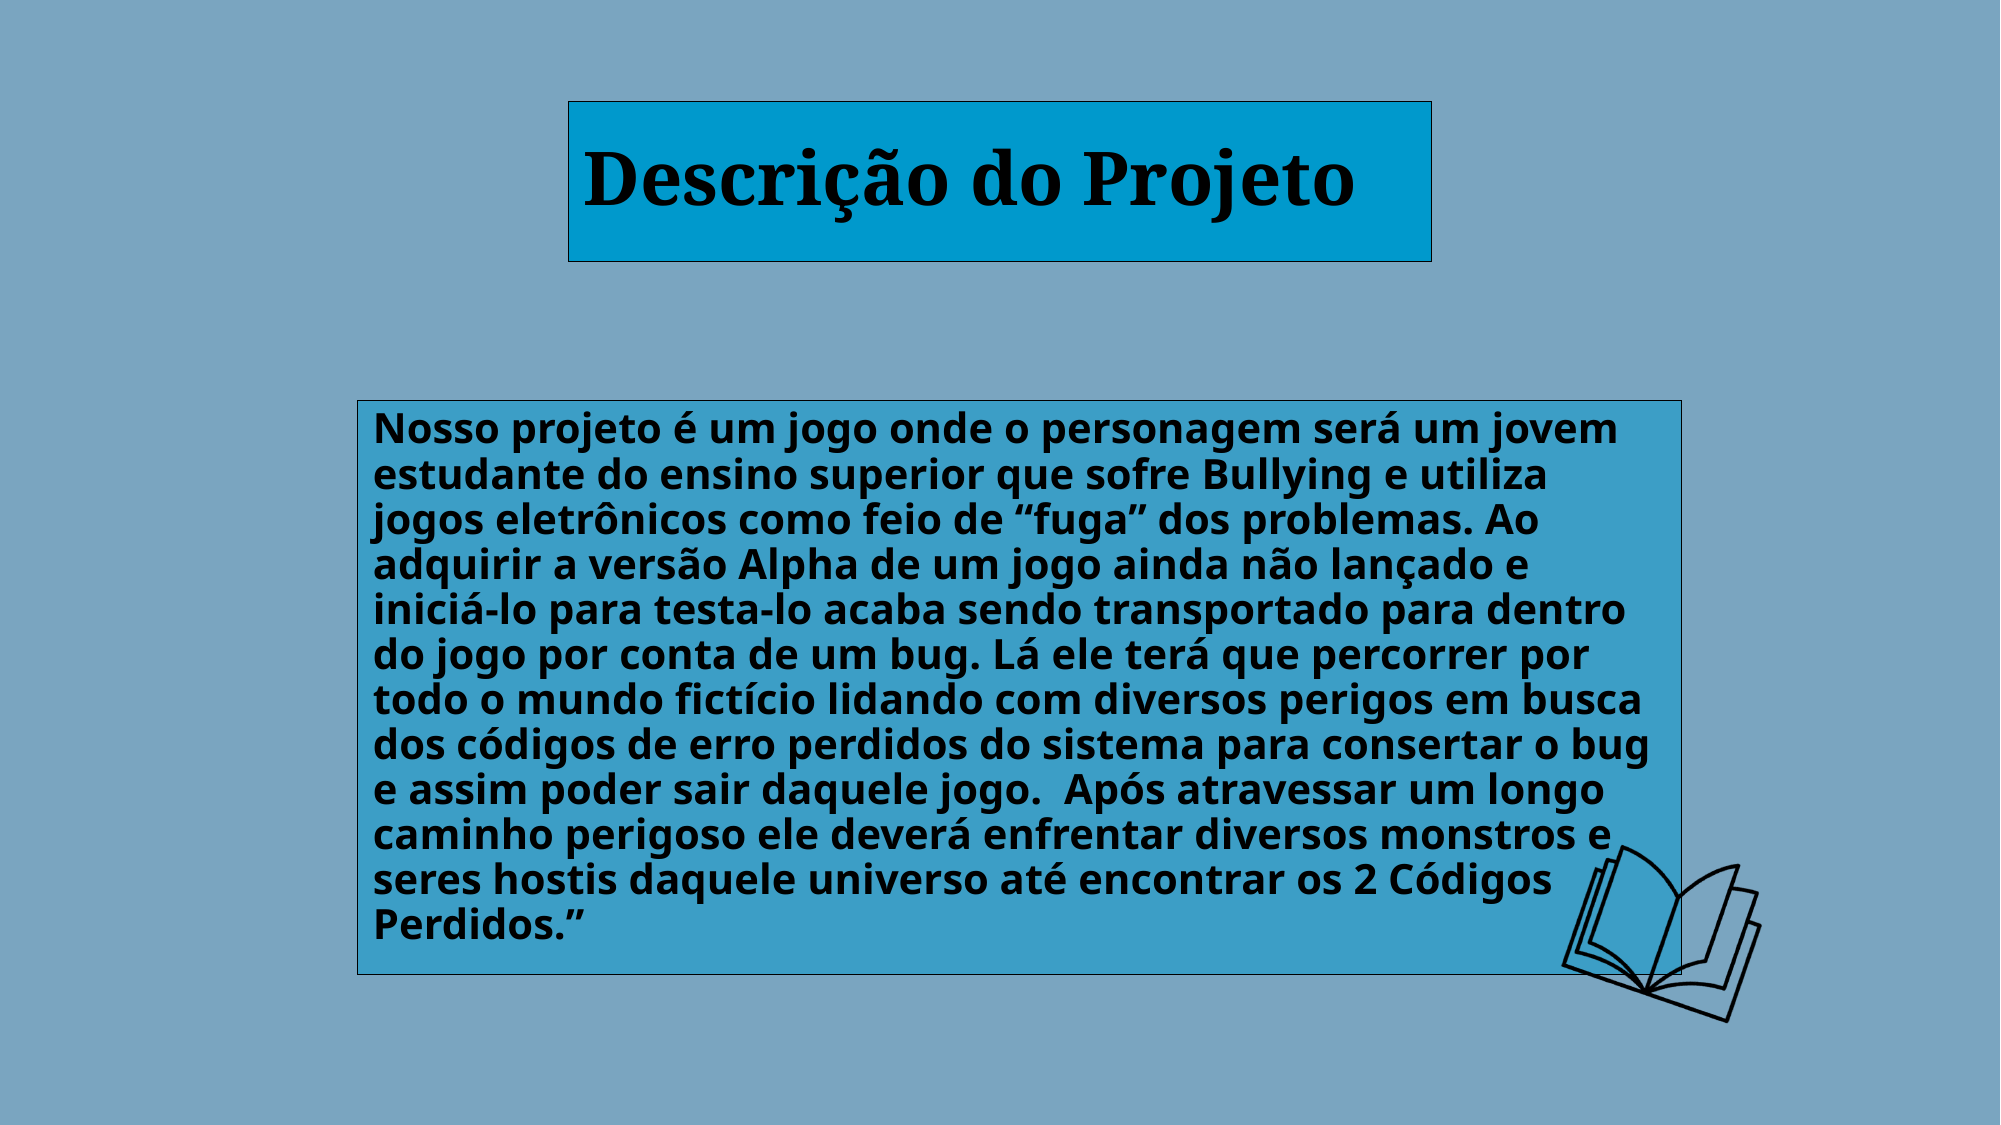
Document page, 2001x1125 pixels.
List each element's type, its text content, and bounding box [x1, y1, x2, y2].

picture [1543, 795, 1797, 1049]
title Descrição do Projeto [568, 101, 1432, 262]
list Nosso projeto é um jogo onde o personagem será um jovem estudante do ensino superior que sofre Bullying e utiliza jogos eletrônicos como feio de “fuga” dos problemas. Ao adquirir a versão Alpha de um jogo ainda não lançado e iniciá-lo para testa-lo acaba sendo transportado para dentro do jogo por conta de um bug. Lá ele terá que percorrer por todo o mundo fictício lidando com diversos perigos em busca dos códigos de erro perdidos do sistema para consertar o bug e assim poder sair daquele jogo. Após atravessar um longo caminho perigoso ele deverá enfrentar diversos monstros e seres hostis daquele universo até encontrar os 2 Códigos Perdidos.” [357, 400, 1682, 975]
